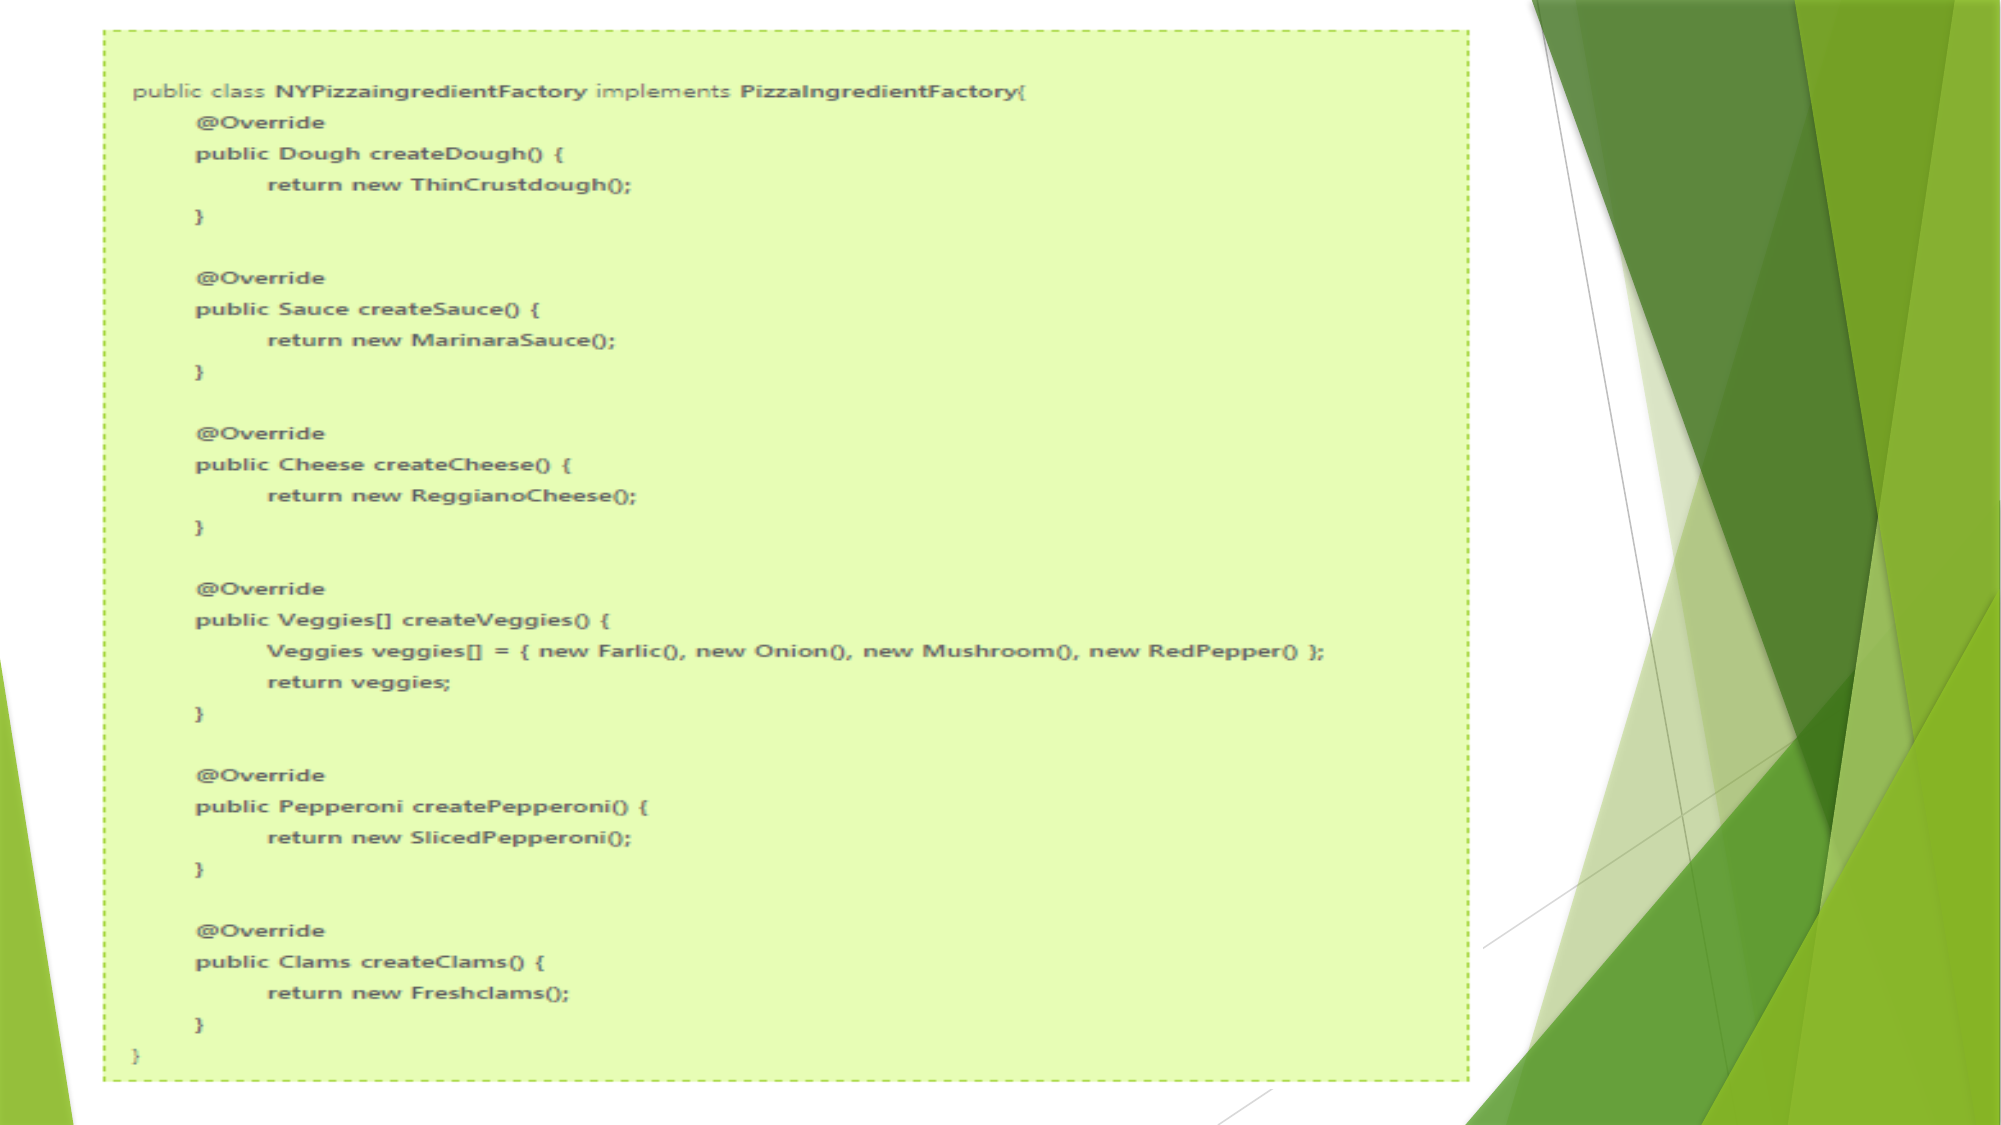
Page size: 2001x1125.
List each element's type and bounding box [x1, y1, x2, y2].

picture [90, 20, 1484, 1090]
